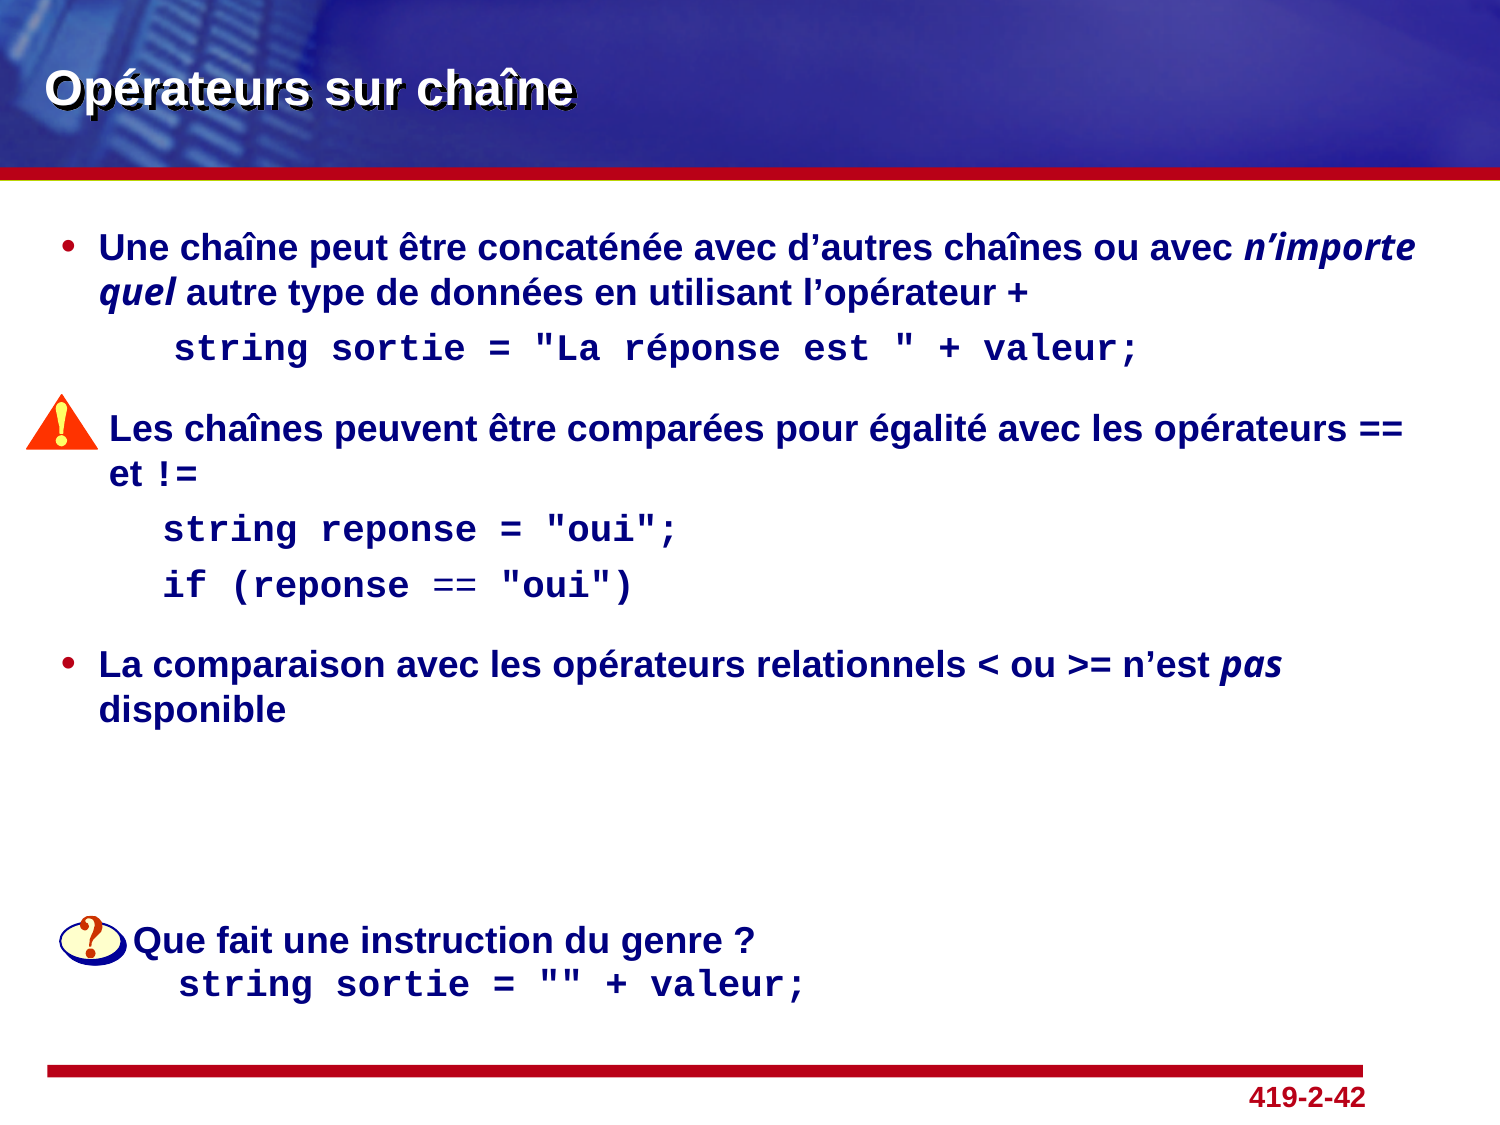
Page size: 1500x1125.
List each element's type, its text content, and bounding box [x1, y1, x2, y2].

picture [0, 0, 1500, 167]
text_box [59, 915, 122, 961]
text_box Que fait une instruction du genre ? string sortie = "" + valeur; [80, 908, 1219, 1011]
title Opérateurs sur chaîne [29, 26, 1308, 146]
list Une chaîne peut être concaténée avec d’autres chaînes ou avec n’importe quel autre type de données en utilisant l’opérateur + string sortie = "La réponse est " + valeur; Les chaînes peuvent être comparées pour égalité avec les opérateurs == et != string reponse = "oui"; if (reponse == "oui") La comparaison avec les opérateurs relationnels < ou >= n’est pas disponible [45, 215, 1457, 739]
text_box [26, 394, 98, 450]
